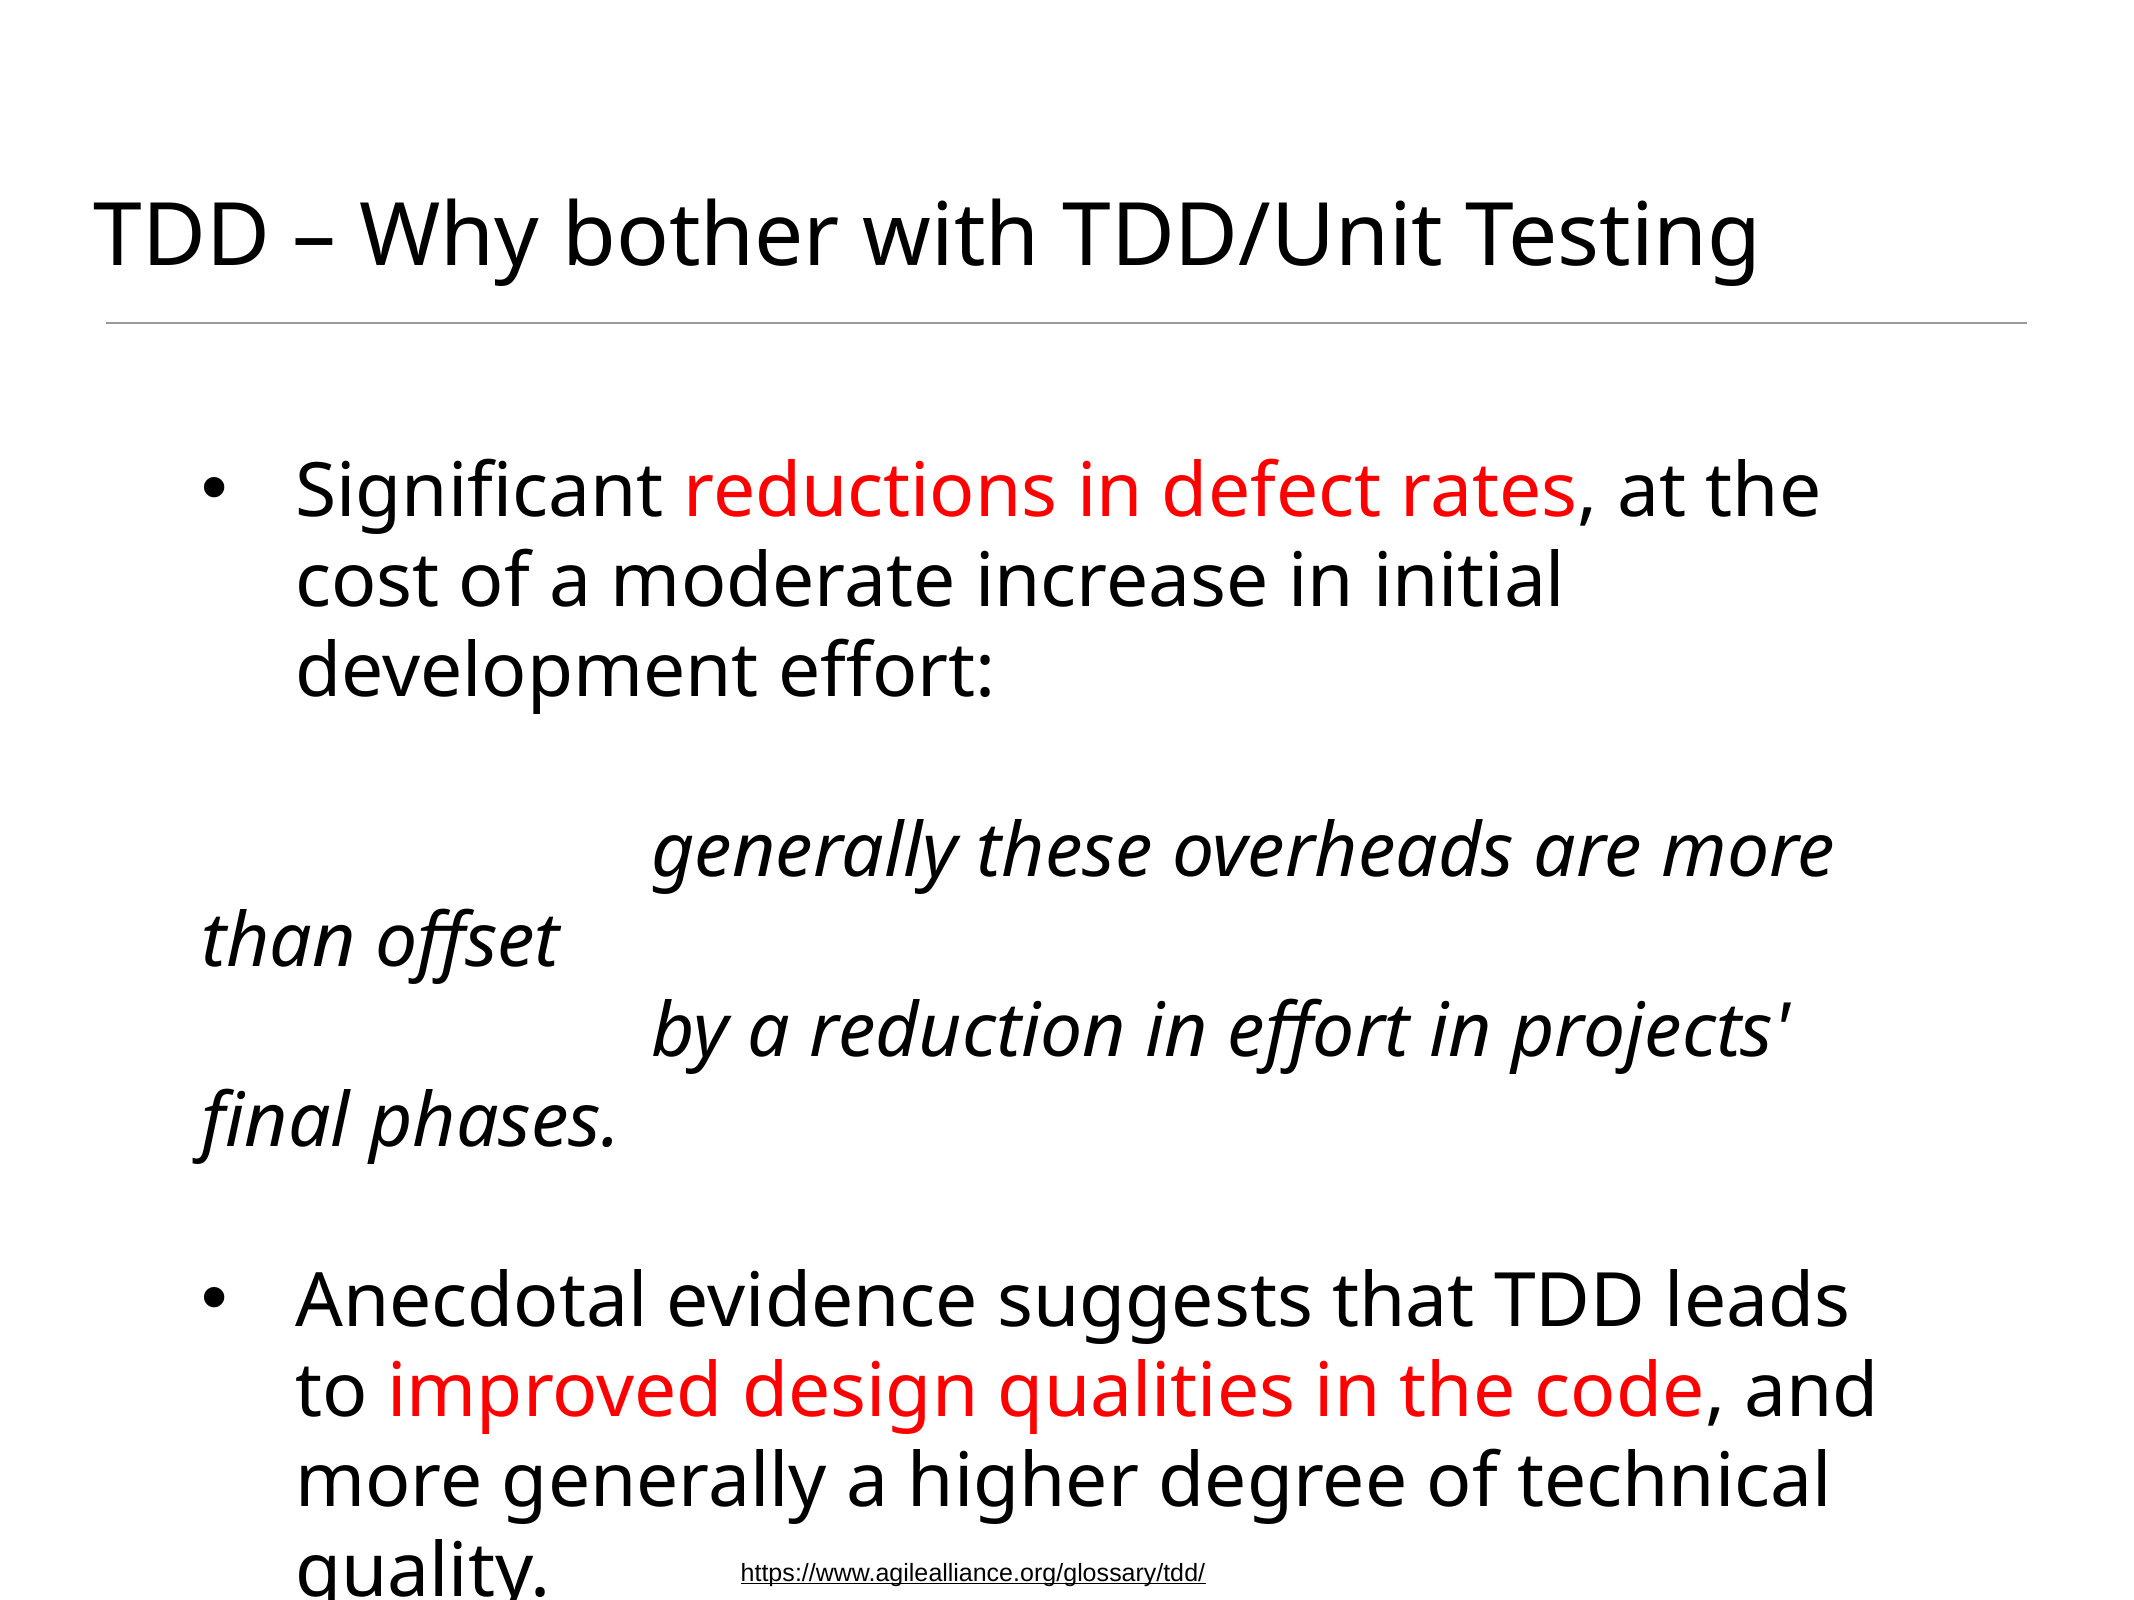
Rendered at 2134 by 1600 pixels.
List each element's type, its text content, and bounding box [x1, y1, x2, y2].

text_box Significant reductions in defect rates, at the cost of a moderate increase in initial development effort: generally these overheads are more than offset by a reduction in effort in projects' final phases. Anecdotal evidence suggests that TDD leads to improved design qualities in the code, and more generally a higher degree of technical quality. [186, 433, 1947, 1600]
title TDD – Why bother with TDD/Unit Testing [93, 53, 2041, 284]
text_box https://www.agilealliance.org/glossary/tdd/ [725, 1548, 1229, 1594]
